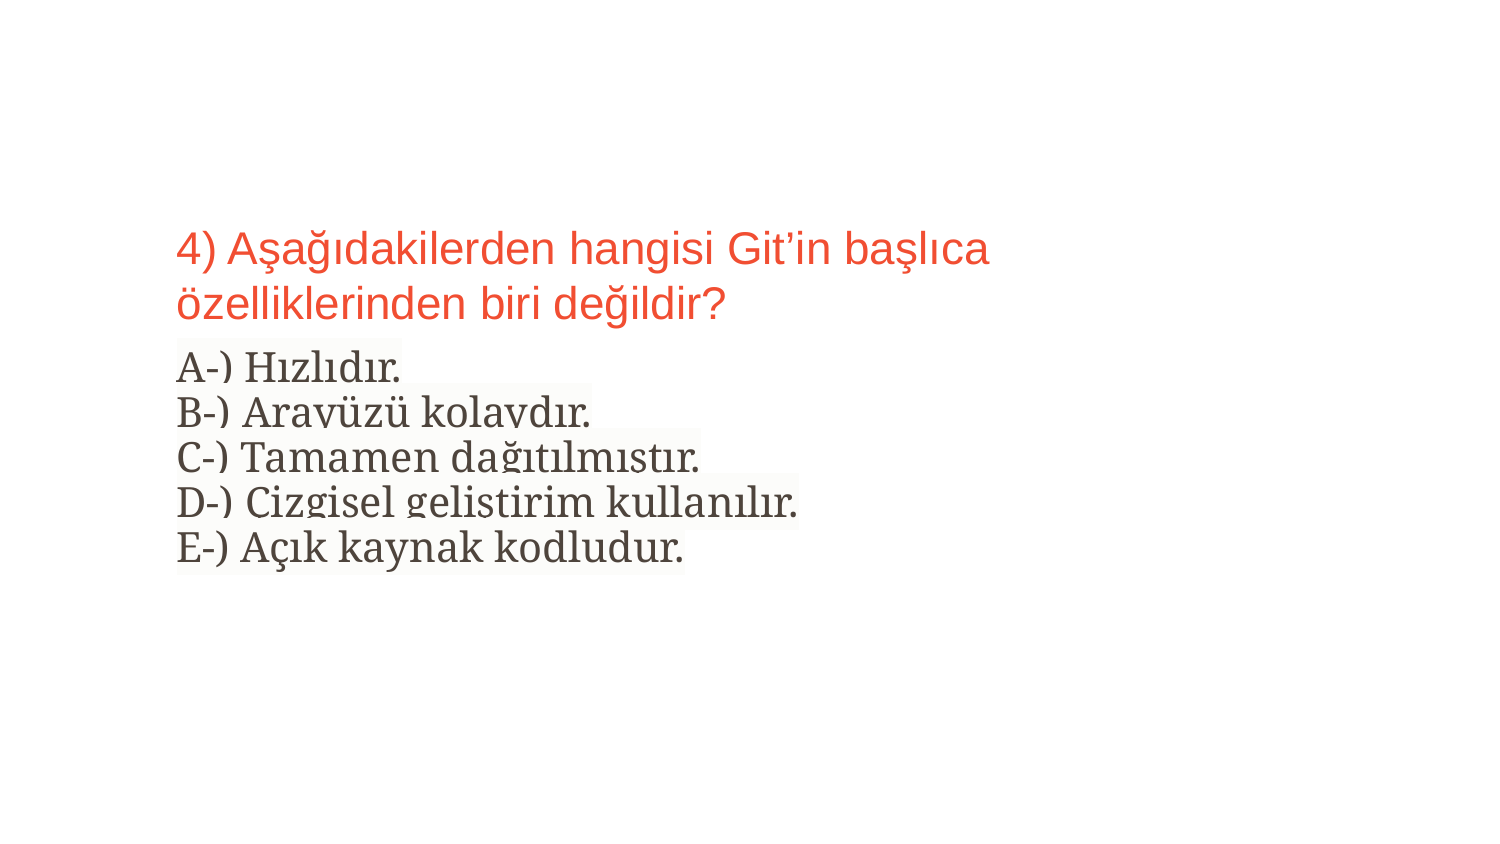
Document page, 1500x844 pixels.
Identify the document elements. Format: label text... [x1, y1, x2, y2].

text_box 4) Aşağıdakilerden hangisi Git’in başlıca özelliklerinden biri değildir? [161, 203, 1213, 331]
list A-) Hızlıdır. B-) Arayüzü kolaydır. C-) Tamamen dağıtılmıştır. D-) Çizgisel geliştirim kullanılır. E-) Açık kaynak kodludur. [161, 331, 1339, 659]
